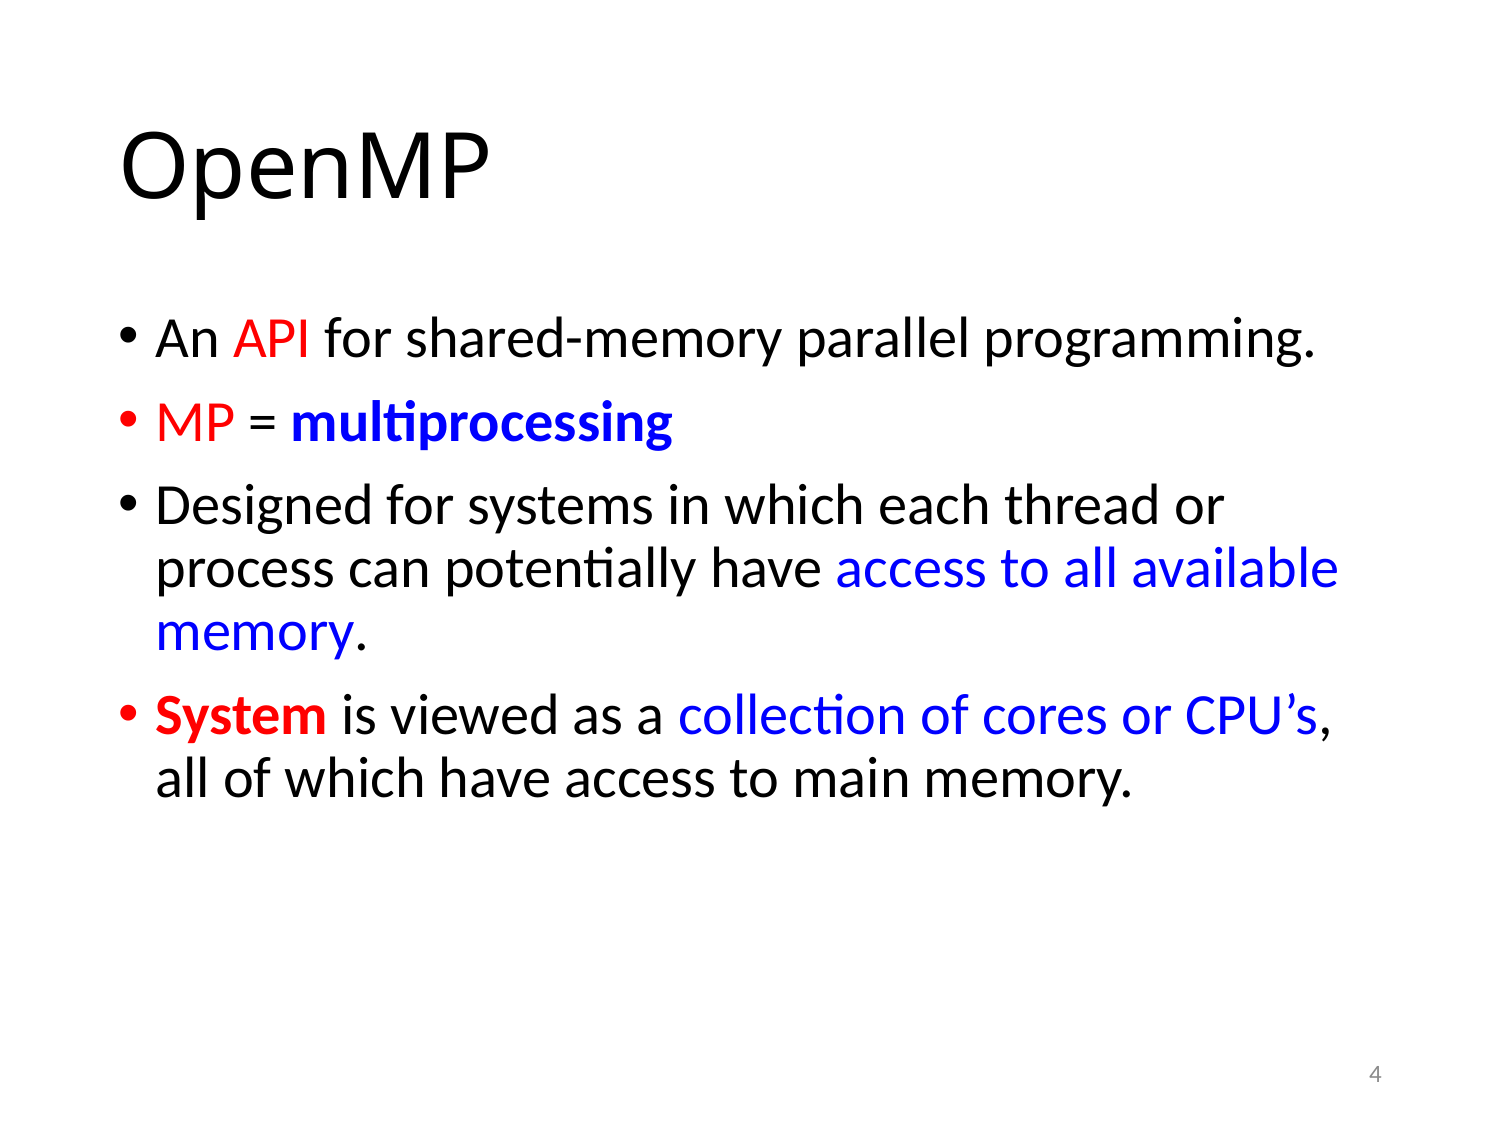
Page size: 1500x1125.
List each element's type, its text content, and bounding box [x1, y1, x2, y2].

slide_number 4 [1059, 1042, 1397, 1103]
list An API for shared-memory parallel programming. MP = multiprocessing Designed for systems in which each thread or process can potentially have access to all available memory. System is viewed as a collection of cores or CPU’s, all of which have access to main memory. [103, 299, 1397, 1014]
title OpenMP [103, 59, 1397, 278]
